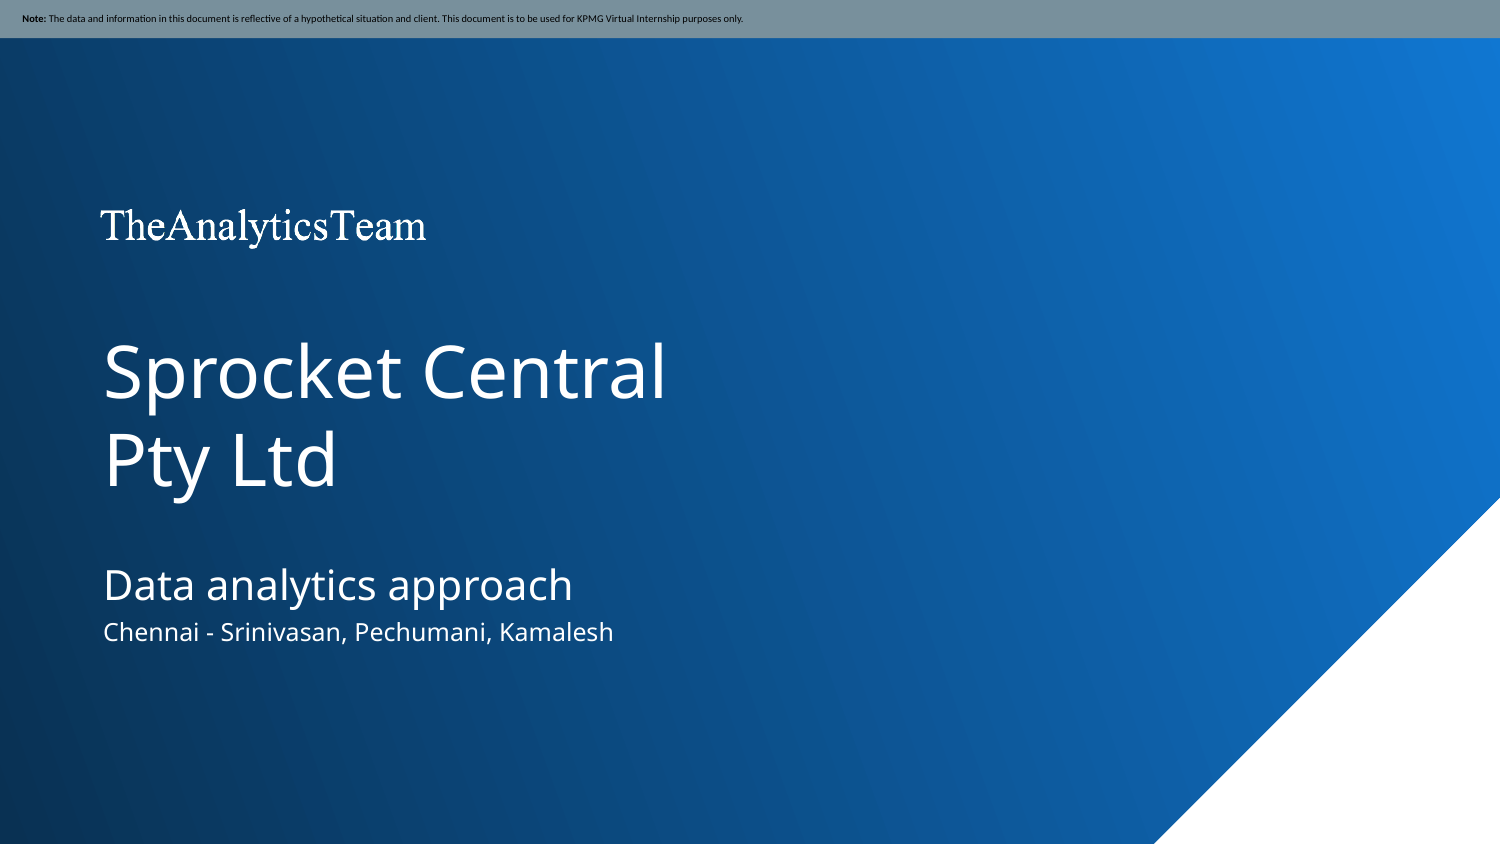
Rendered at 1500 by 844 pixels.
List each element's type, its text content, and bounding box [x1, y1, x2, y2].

text_box Sprocket Central Pty Ltd [88, 310, 737, 516]
text_box Chennai - Srinivasan, Pechumani, Kamalesh [88, 601, 1114, 662]
text_box Note: The data and information in this document is reflective of a hypothetical situation and client. This document is to be used for KPMG Virtual Internship purposes only. [0, 0, 1500, 39]
picture [100, 208, 427, 249]
text_box Data analytics approach [88, 543, 999, 601]
text_box [0, 39, 1500, 844]
